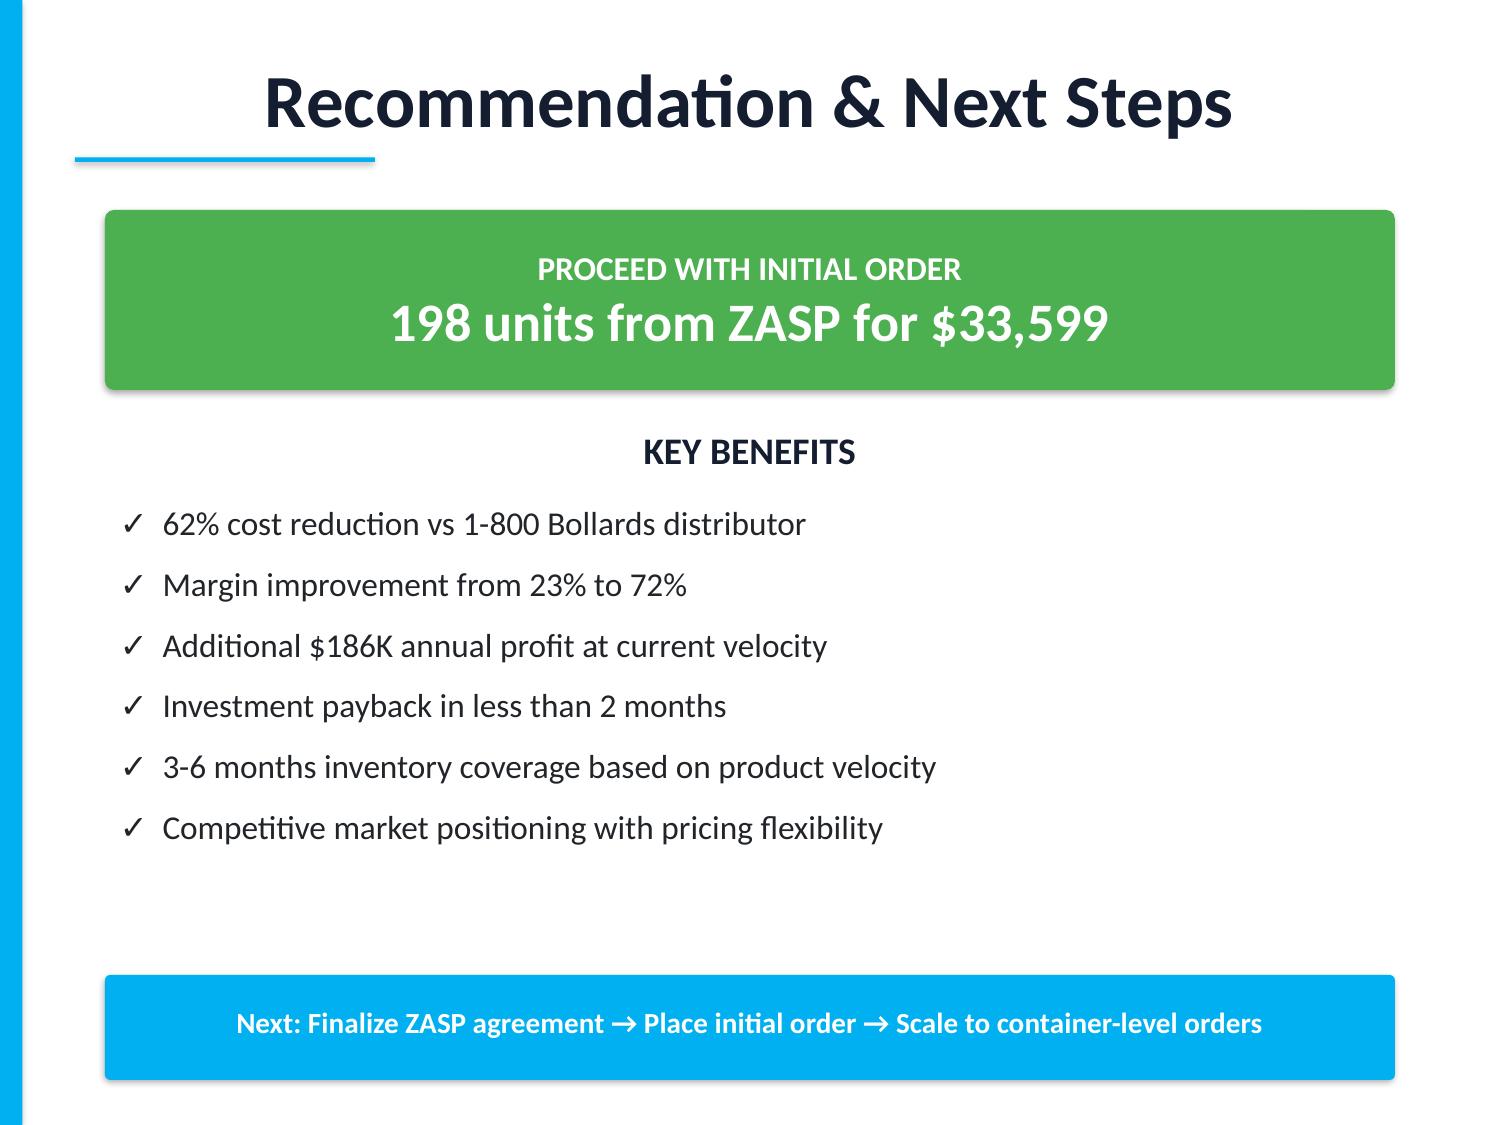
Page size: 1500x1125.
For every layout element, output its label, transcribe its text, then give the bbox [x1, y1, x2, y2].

text_box ✓ 62% cost reduction vs 1-800 Bollards distributor ✓ Margin improvement from 23% to 72% ✓ Additional $186K annual profit at current velocity ✓ Investment payback in less than 2 months ✓ 3-6 months inventory coverage based on product velocity ✓ Competitive market positioning with pricing flexibility [104, 495, 1395, 854]
text_box PROCEED WITH INITIAL ORDER 198 units from ZASP for $33,599 [374, 239, 1126, 360]
text_box KEY BENEFITS [628, 419, 872, 480]
text_box [104, 974, 1396, 1081]
text_box Recommendation & Next Steps [250, 44, 1250, 150]
text_box [104, 209, 1396, 391]
text_box [74, 157, 376, 163]
text_box Next: Finalize ZASP agreement → Place initial order → Scale to container-level orders [221, 997, 1279, 1048]
text_box [24, 0, 1500, 1125]
text_box [0, 0, 23, 1125]
